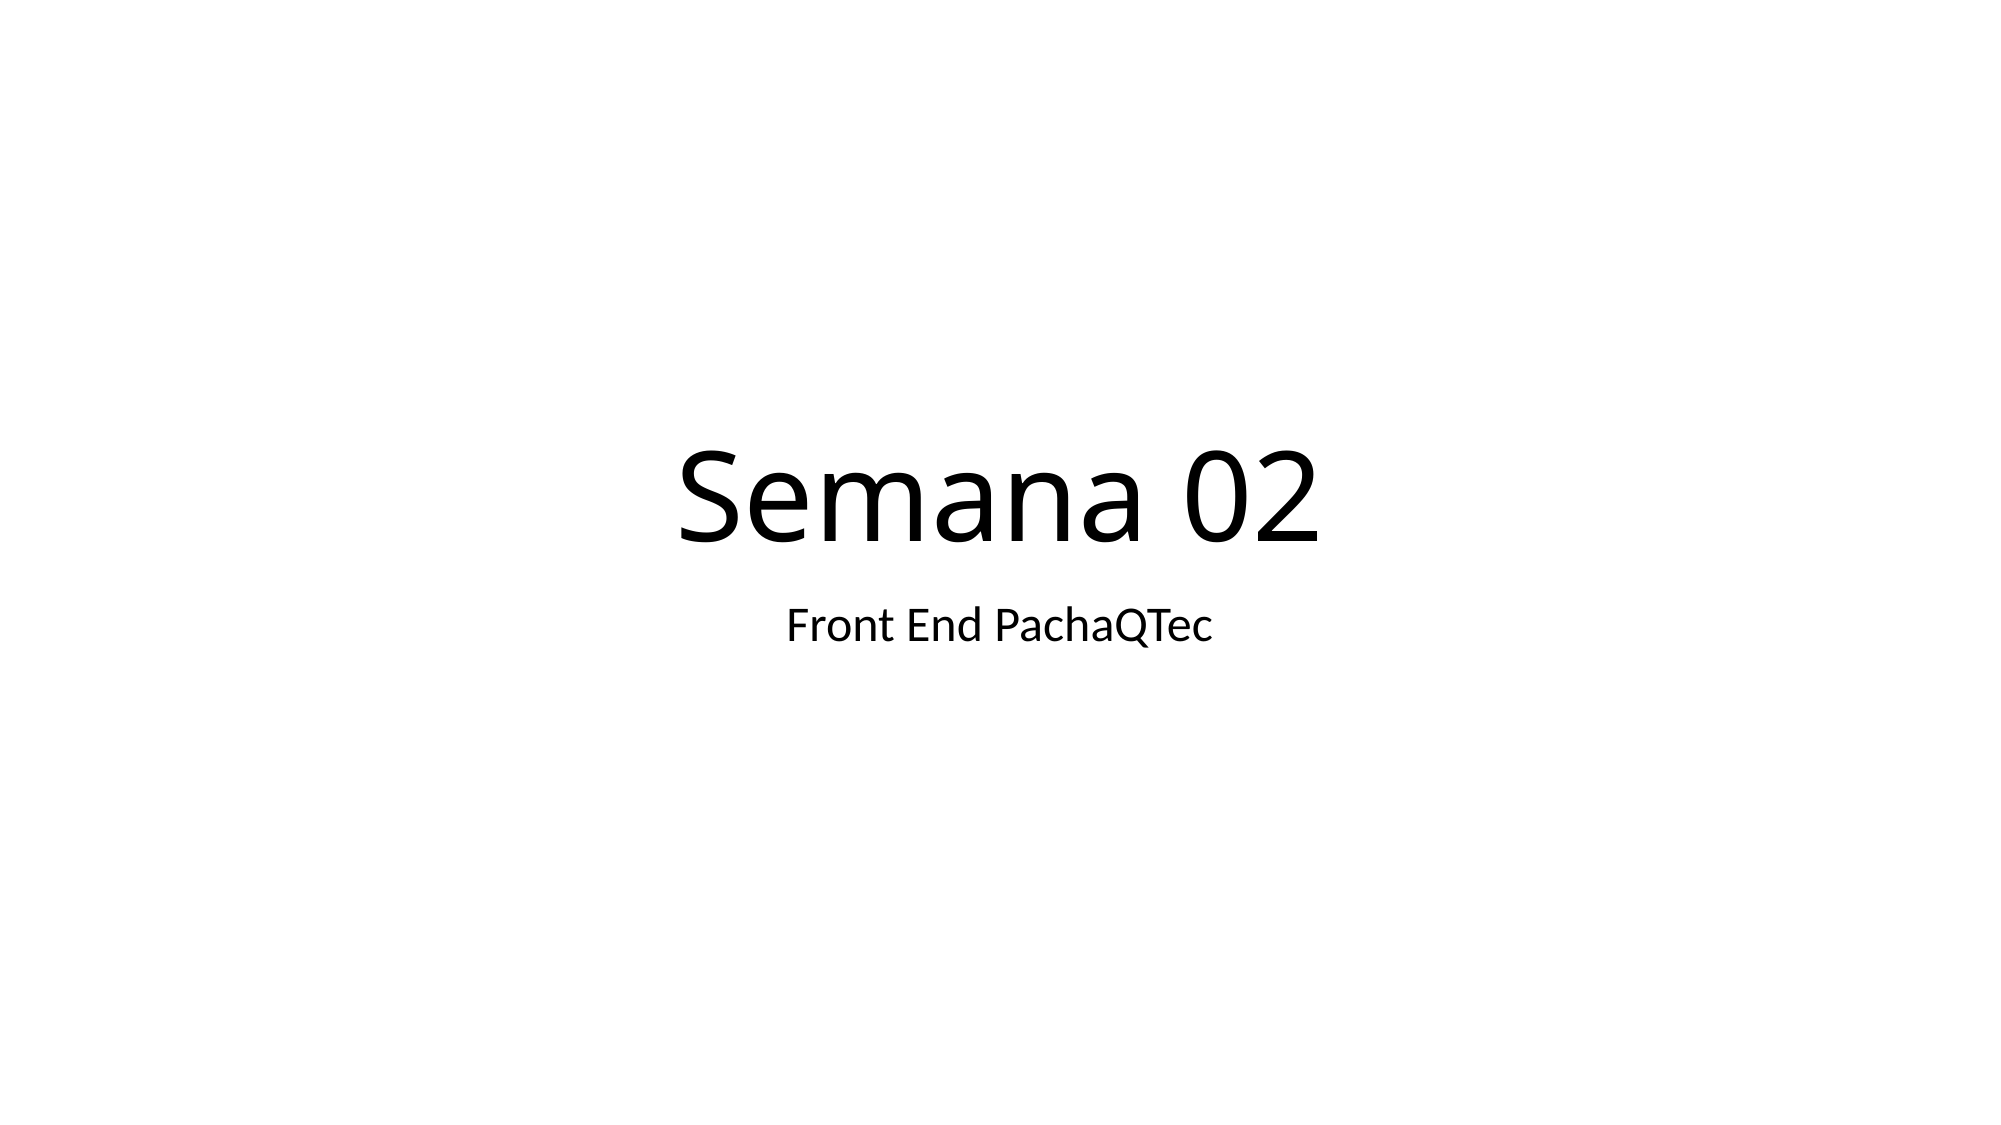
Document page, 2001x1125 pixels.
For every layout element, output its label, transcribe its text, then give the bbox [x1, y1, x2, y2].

subtitle Front End PachaQTec [249, 590, 1750, 863]
title Semana 02 [249, 184, 1750, 576]
